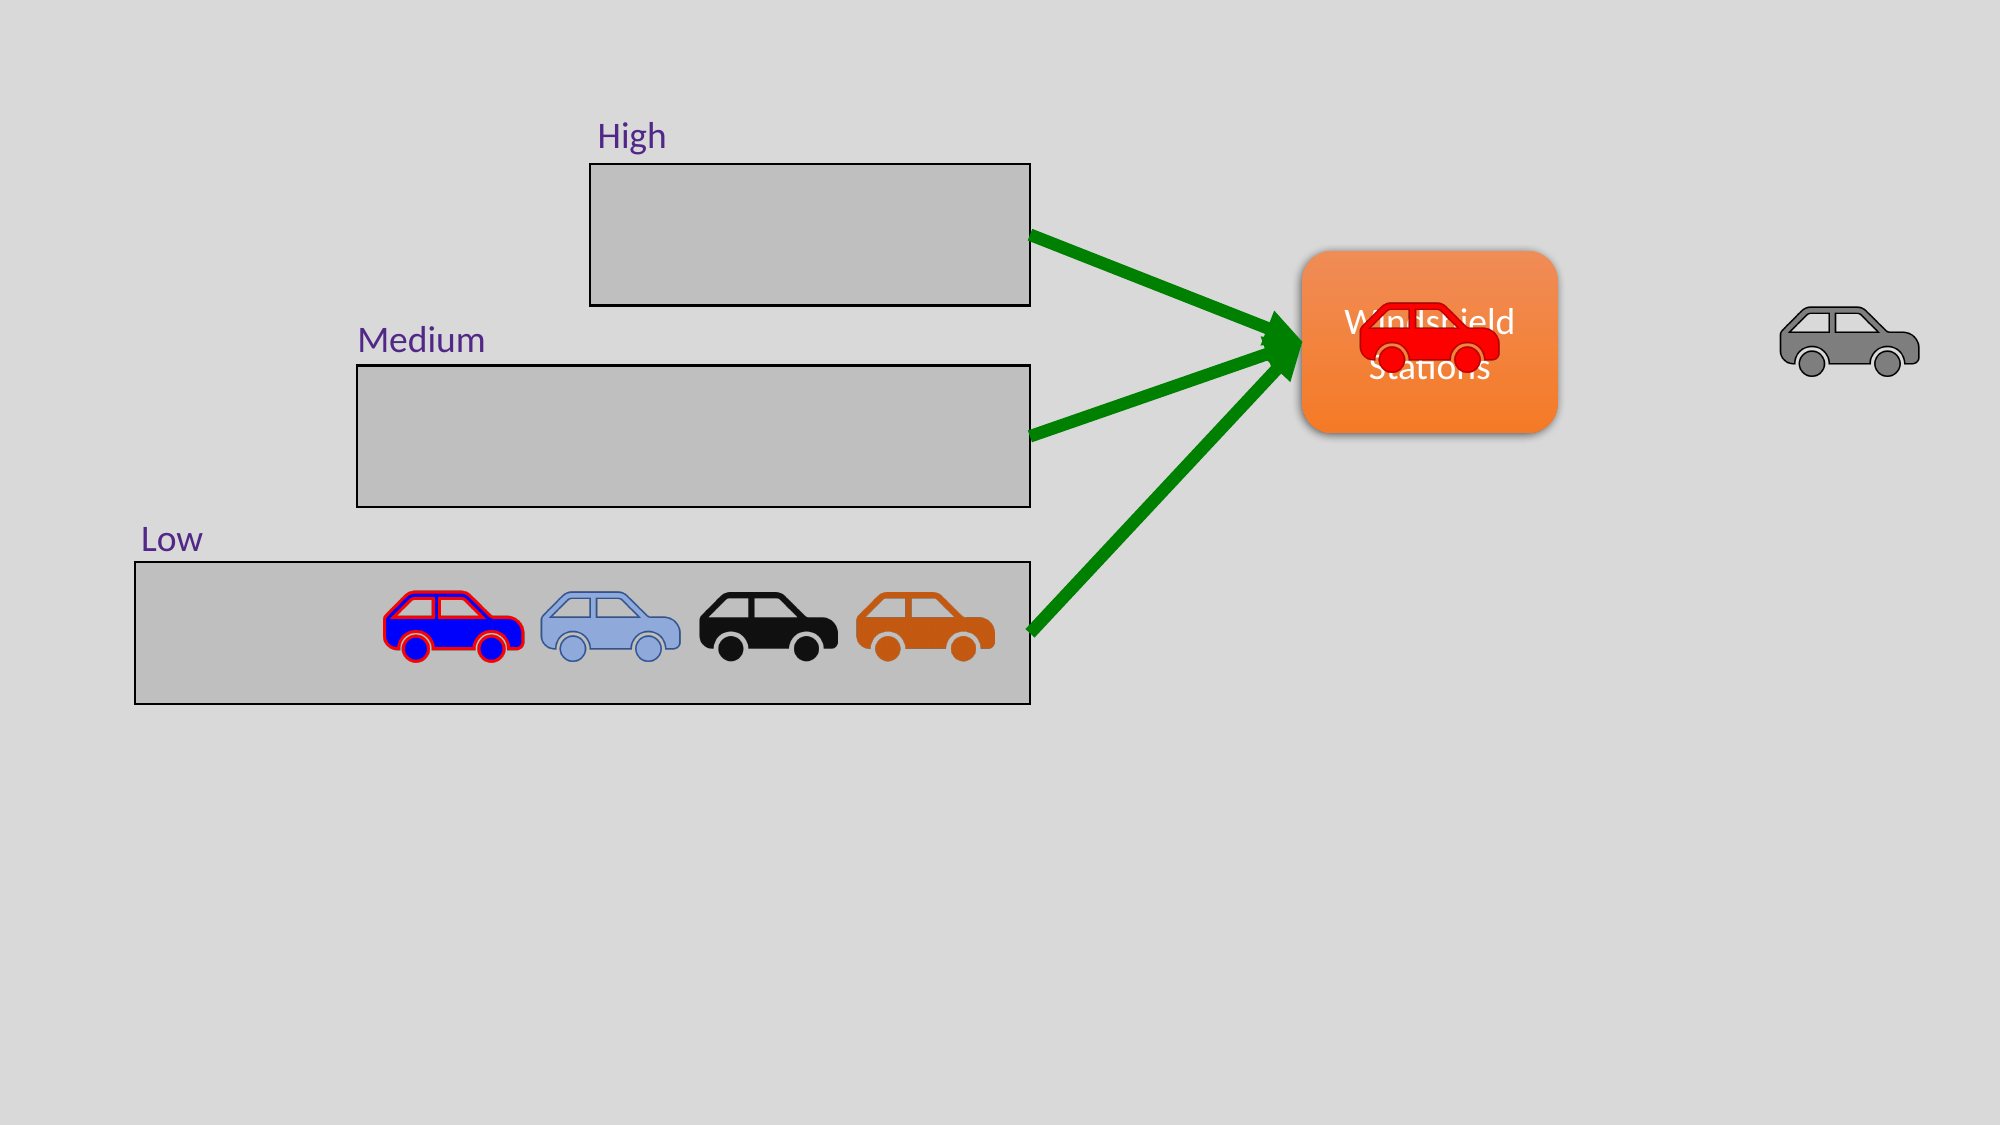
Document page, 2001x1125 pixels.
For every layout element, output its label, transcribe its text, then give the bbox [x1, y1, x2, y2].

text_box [1029, 234, 1303, 341]
text_box [589, 163, 1031, 307]
text_box Windshield Stations [1303, 250, 1558, 434]
text_box High [582, 103, 682, 163]
text_box Low [126, 506, 244, 567]
picture [1774, 266, 1925, 417]
picture [692, 551, 844, 702]
text_box Medium [342, 307, 501, 367]
picture [1354, 262, 1505, 413]
picture [850, 551, 1001, 702]
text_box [1029, 341, 1303, 634]
text_box [356, 364, 1029, 508]
picture [535, 551, 686, 702]
text_box [134, 561, 1031, 705]
picture [378, 551, 529, 702]
